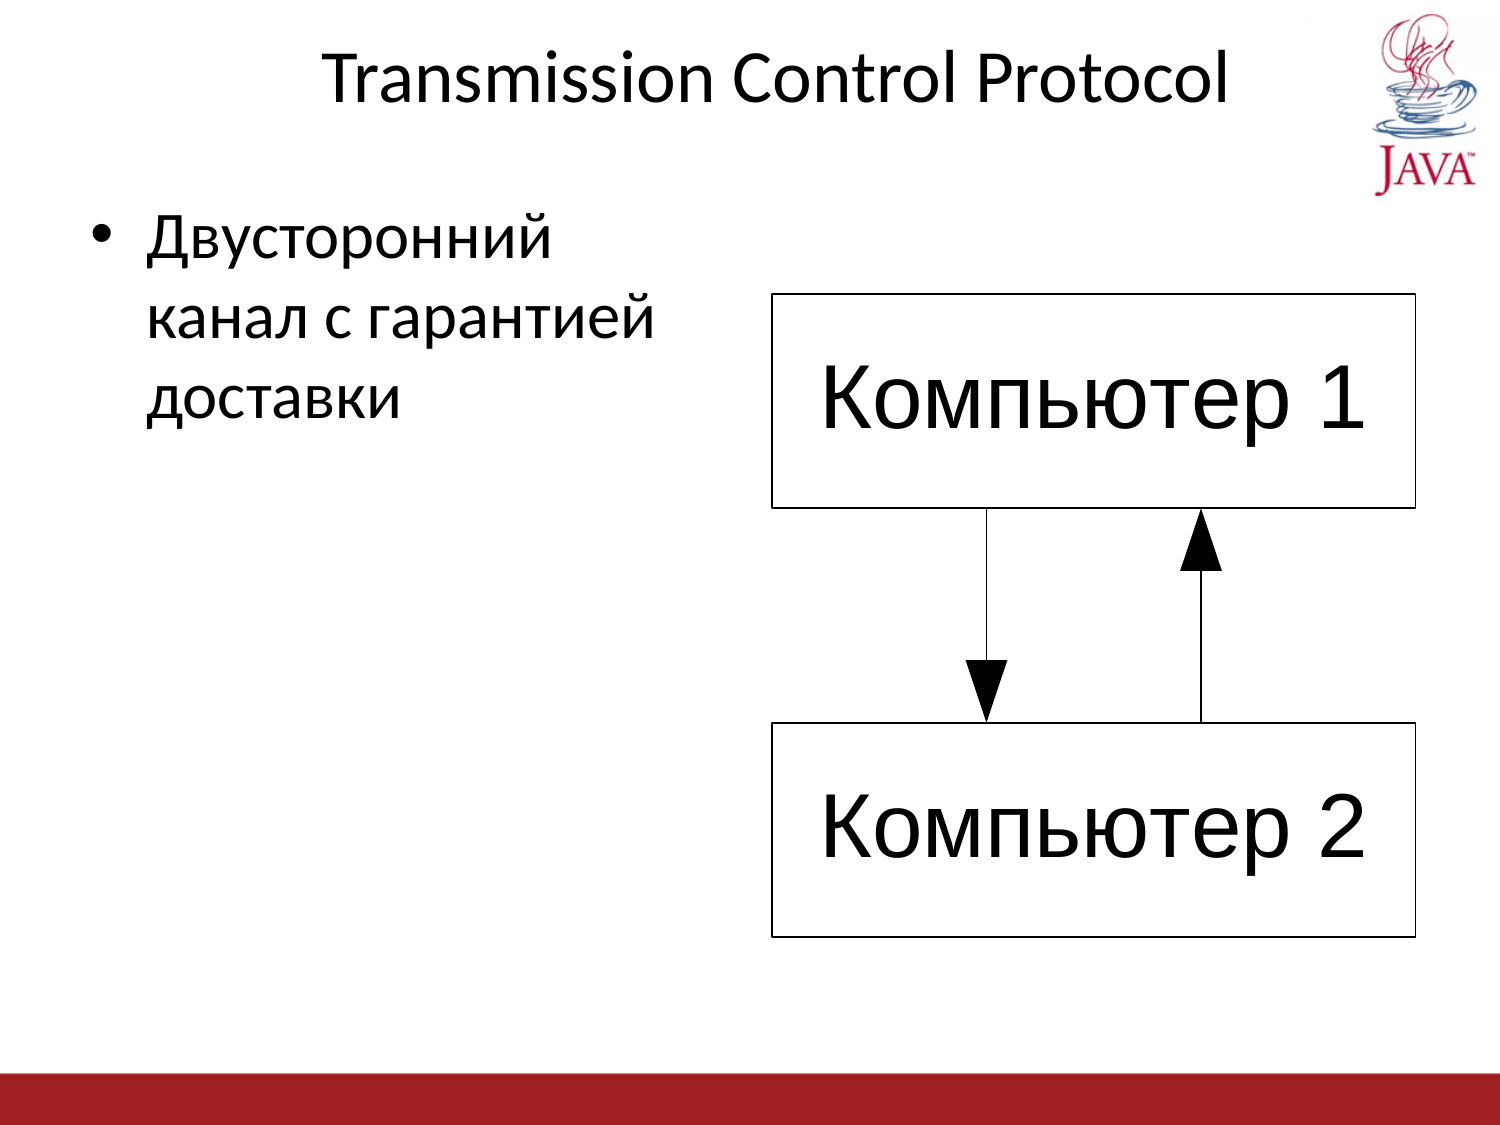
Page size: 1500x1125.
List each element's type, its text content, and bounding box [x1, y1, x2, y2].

title Transmission Control Protocol [53, 20, 1500, 126]
picture [0, 0, 1500, 1125]
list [762, 284, 1426, 947]
list Двусторонний канал с гарантией доставки [75, 184, 738, 1047]
